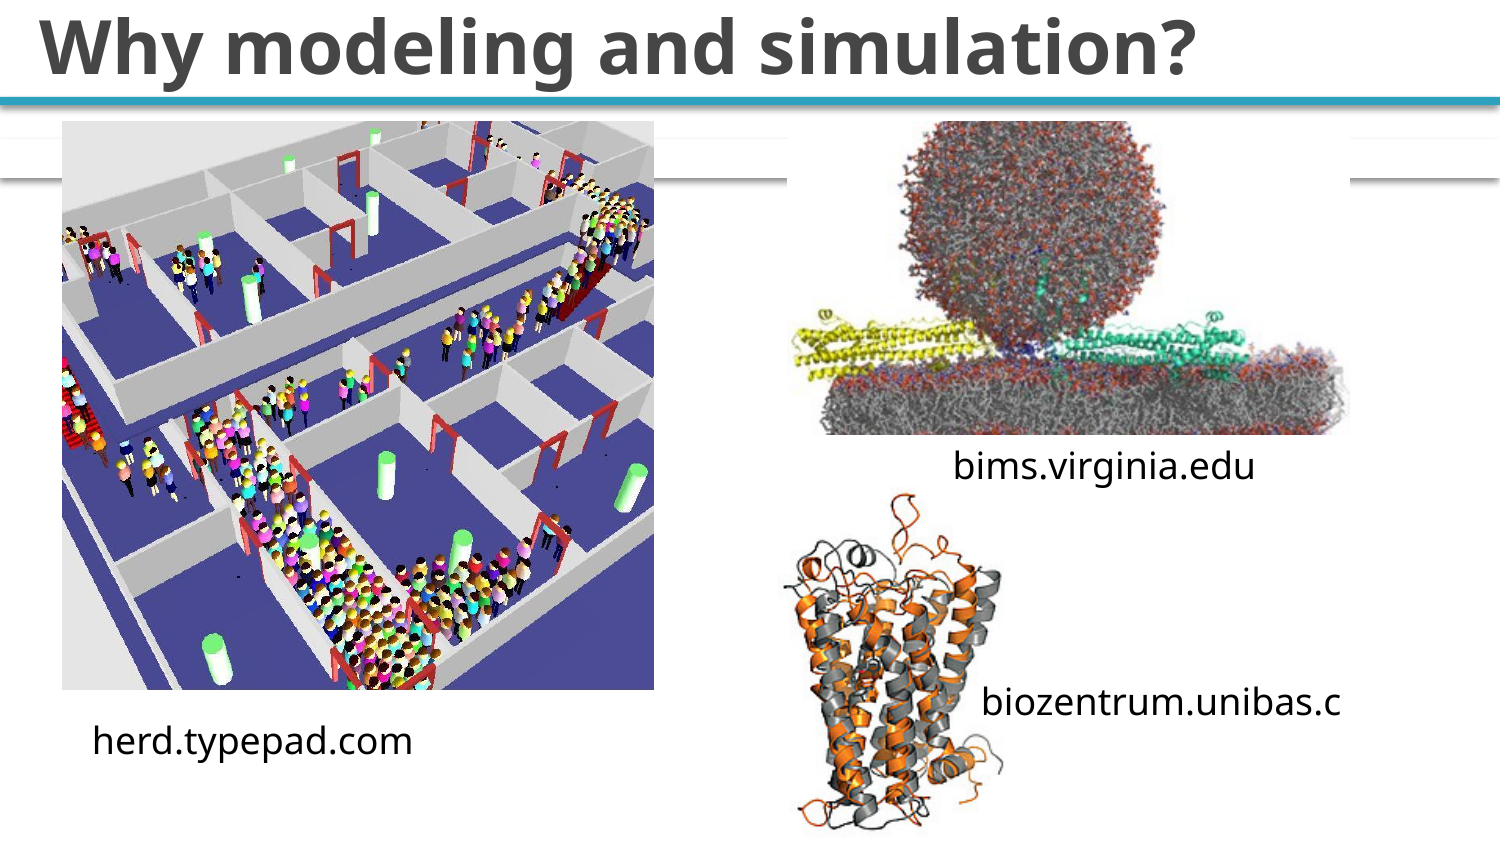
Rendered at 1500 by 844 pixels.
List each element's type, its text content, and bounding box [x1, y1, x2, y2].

text_box biozentrum.unibas.c [1069, 670, 1357, 731]
picture [62, 121, 654, 691]
text_box herd.typepad.com [77, 709, 429, 770]
picture [787, 121, 1351, 435]
text_box bims.virginia.edu [937, 445, 1272, 495]
title Why modeling and simulation? [24, 19, 1500, 97]
picture [715, 487, 1066, 844]
